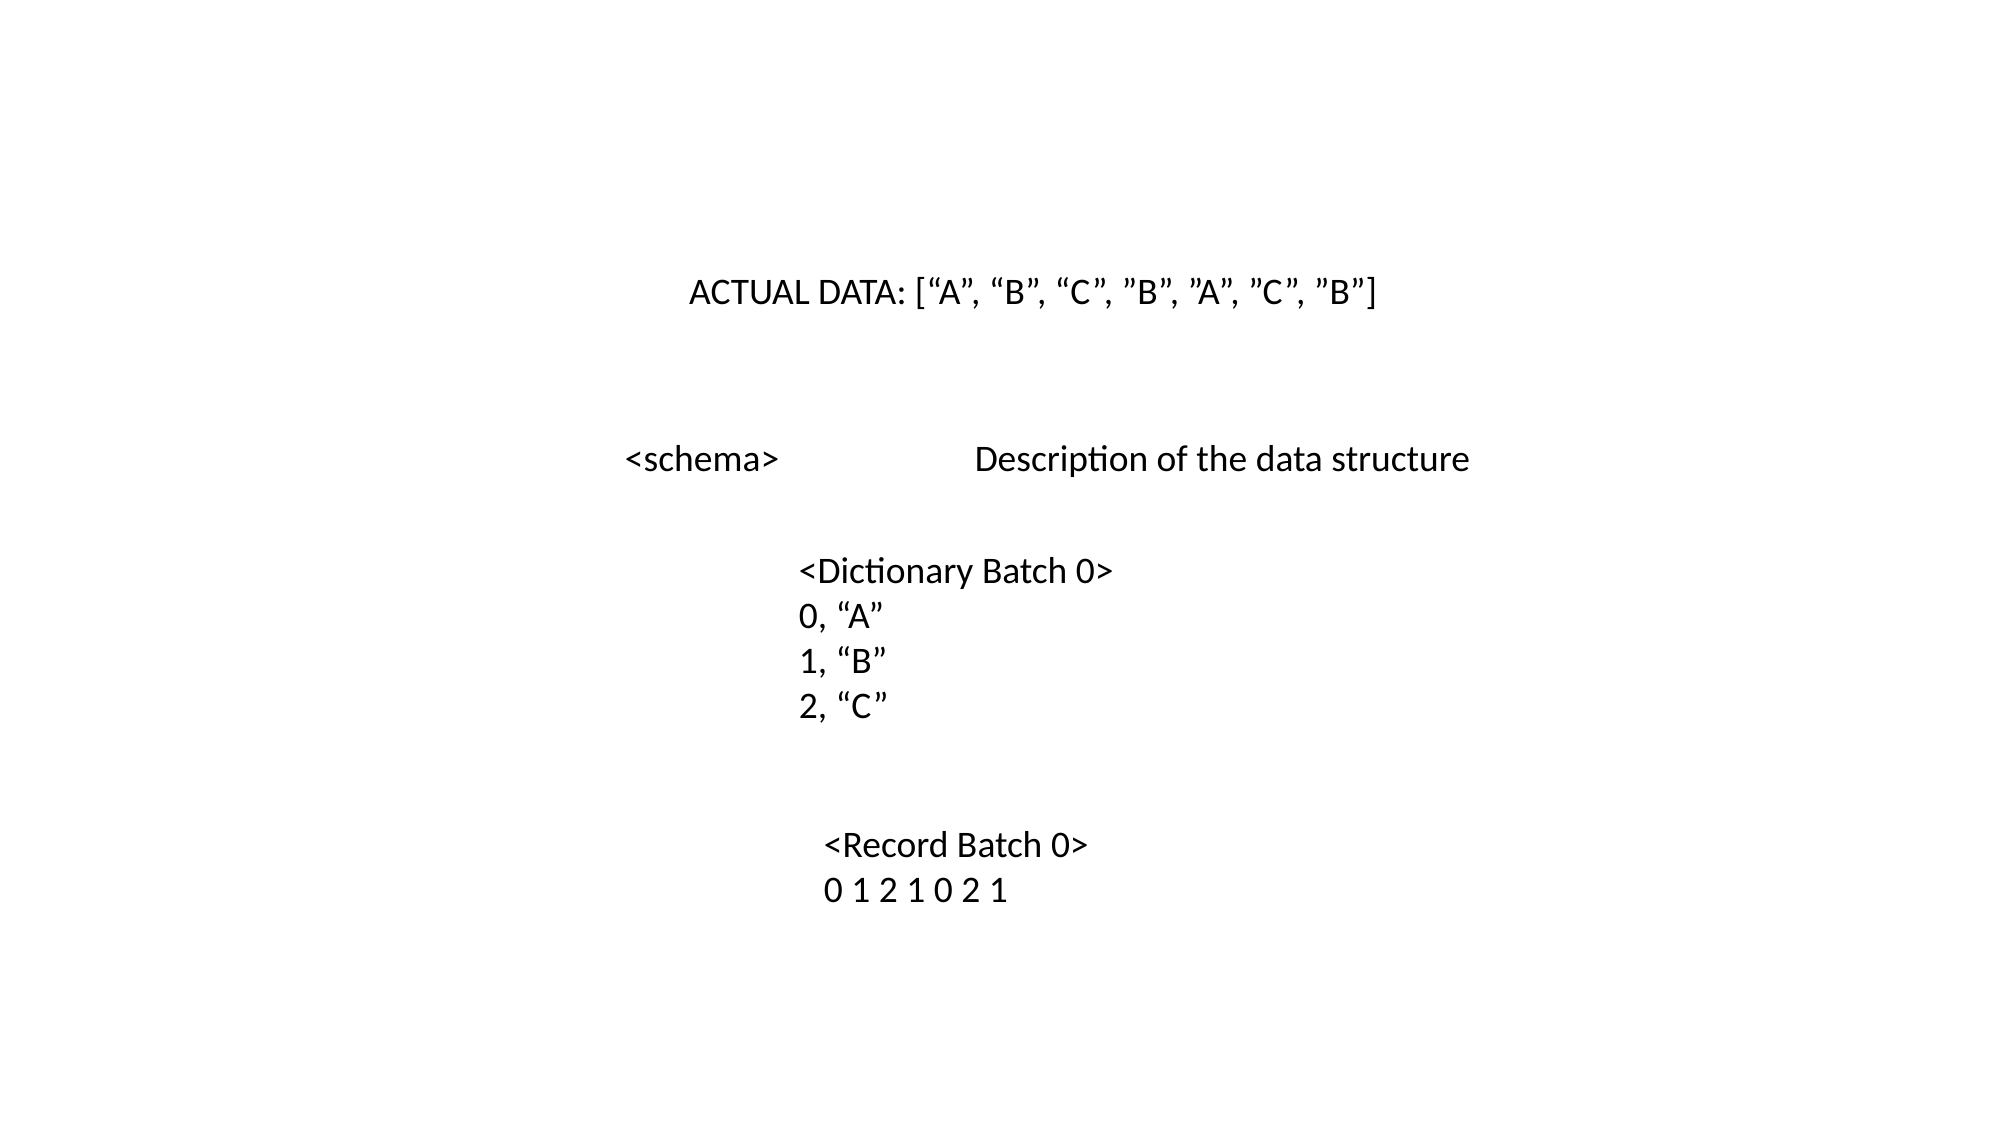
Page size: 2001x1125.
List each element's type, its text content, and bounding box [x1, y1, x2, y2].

text_box <schema> [610, 426, 795, 487]
text_box <Dictionary Batch 0> 0, “A” 1, “B” 2, “C” [784, 539, 1129, 734]
text_box ACTUAL DATA: [“A”, “B”, “C”, ”B”, ”A”, ”C”, ”B”] [674, 259, 1394, 319]
text_box Description of the data structure [960, 426, 1486, 487]
text_box <Record Batch 0> 0 1 2 1 0 2 1 [809, 812, 1104, 918]
